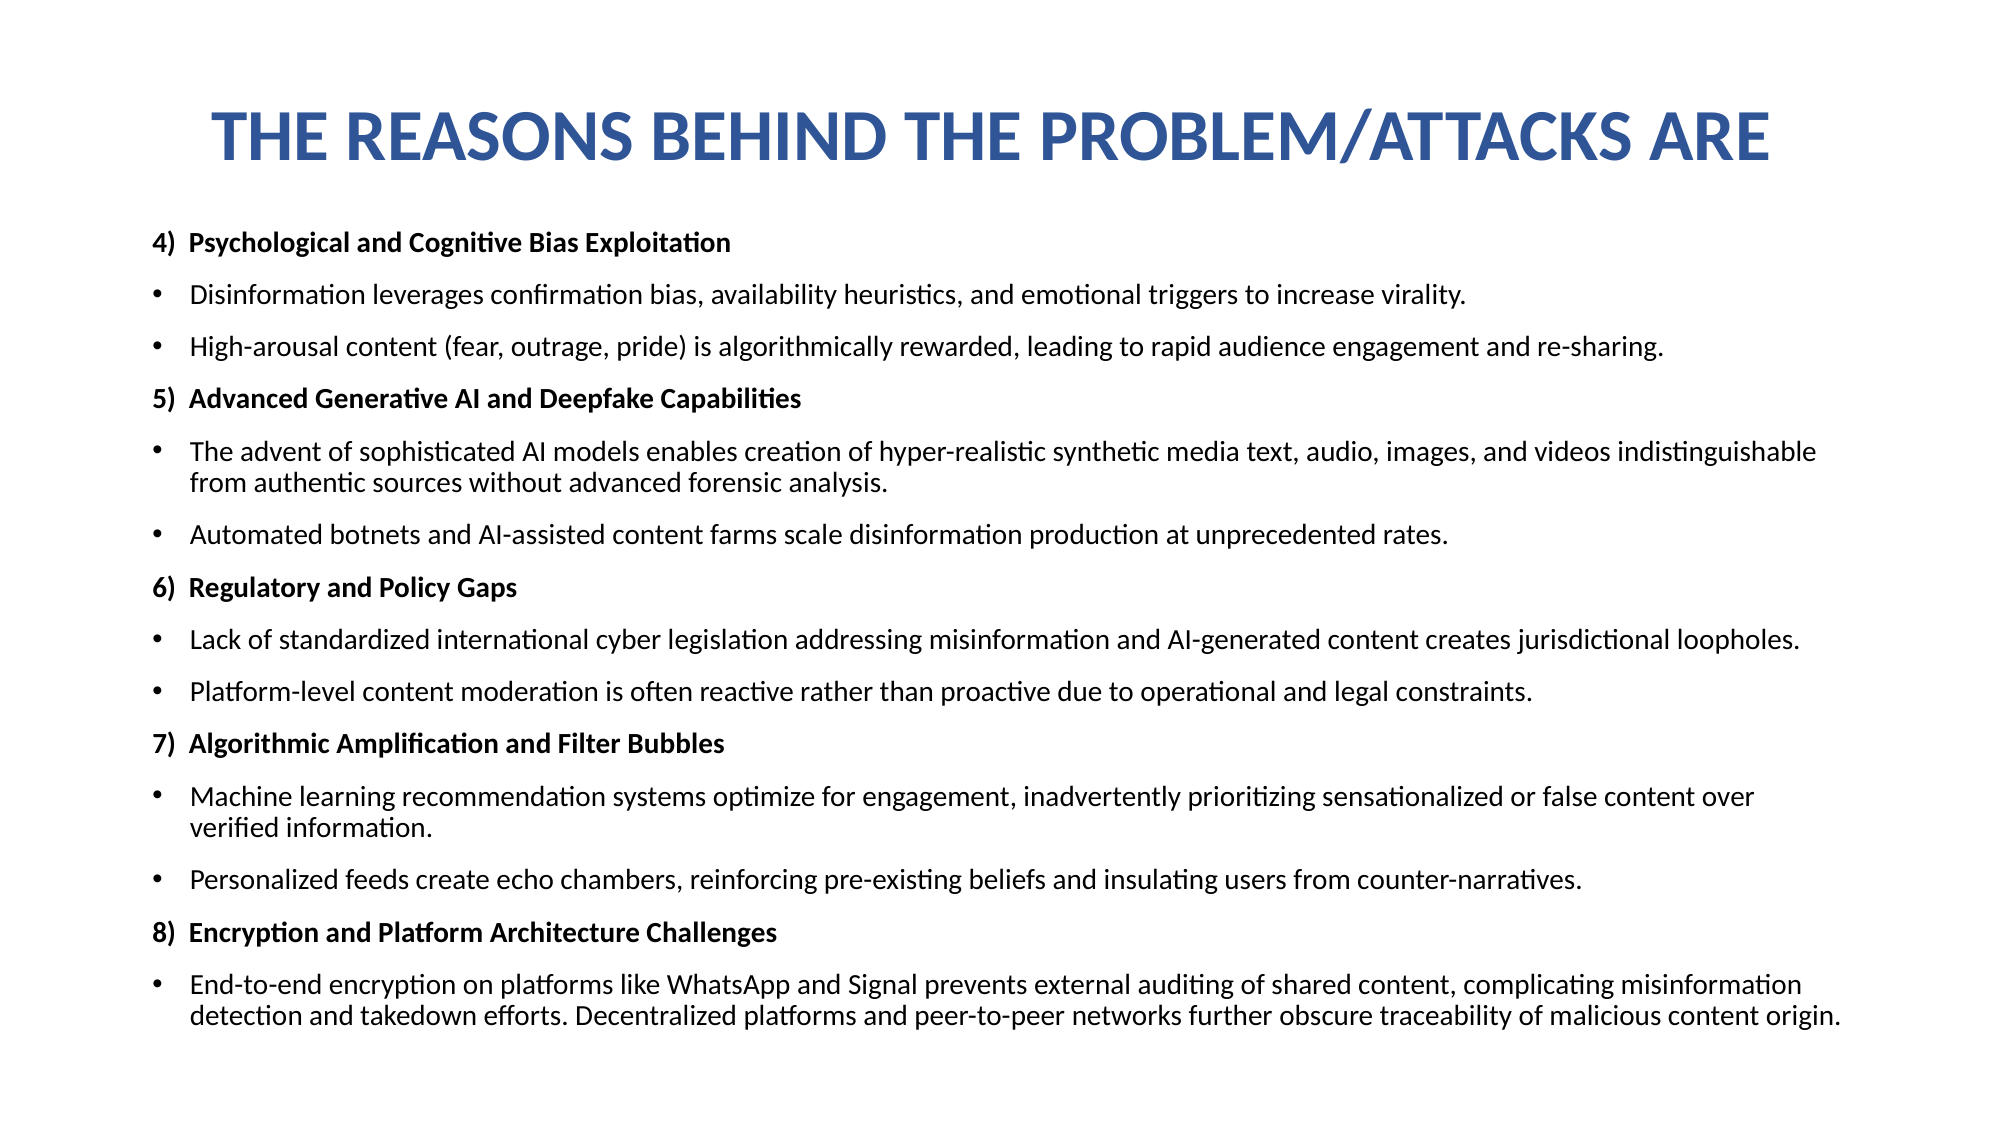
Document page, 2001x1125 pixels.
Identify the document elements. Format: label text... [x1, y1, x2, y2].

list 4) Psychological and Cognitive Bias Exploitation Disinformation leverages confirmation bias, availability heuristics, and emotional triggers to increase virality. High-arousal content (fear, outrage, pride) is algorithmically rewarded, leading to rapid audience engagement and re-sharing. 5) Advanced Generative AI and Deepfake Capabilities The advent of sophisticated AI models enables creation of hyper-realistic synthetic media text, audio, images, and videos indistinguishable from authentic sources without advanced forensic analysis. Automated botnets and AI-assisted content farms scale disinformation production at unprecedented rates. 6) Regulatory and Policy Gaps Lack of standardized international cyber legislation addressing misinformation and AI-generated content creates jurisdictional loopholes. Platform-level content moderation is often reactive rather than proactive due to operational and legal constraints. 7) Algorithmic Amplification and Filter Bubbles Machine learning recommendation systems optimize for engagement, inadvertently prioritizing sensationalized or false content over verified information. Personalized feeds create echo chambers, reinforcing pre-existing beliefs and insulating users from counter-narratives. 8) Encryption and Platform Architecture Challenges End-to-end encryption on platforms like WhatsApp and Signal prevents external auditing of shared content, complicating misinformation detection and takedown efforts. Decentralized platforms and peer-to-peer networks further obscure traceability of malicious content origin. [137, 219, 1863, 1061]
title THE REASONS BEHIND THE PROBLEM/ATTACKS ARE [90, 64, 1910, 209]
